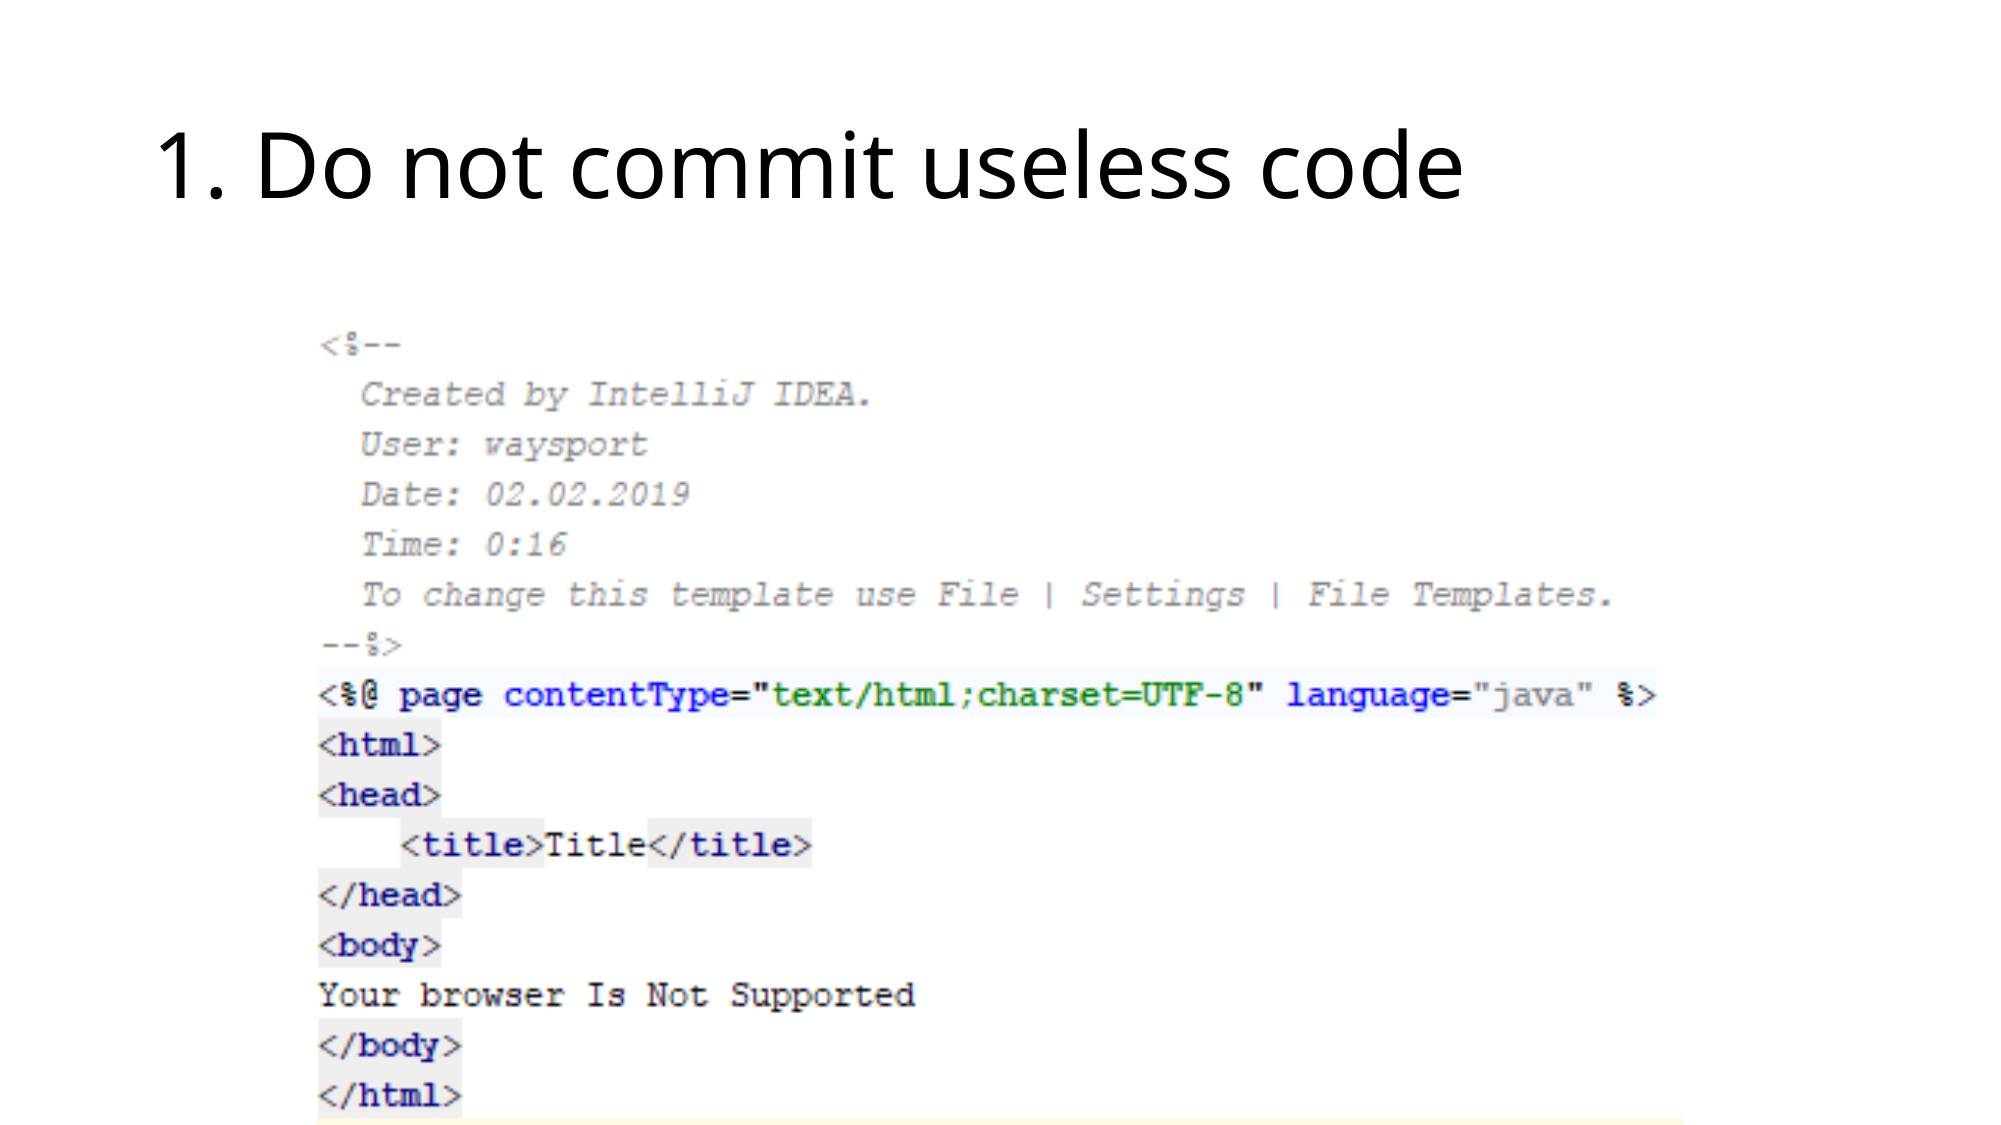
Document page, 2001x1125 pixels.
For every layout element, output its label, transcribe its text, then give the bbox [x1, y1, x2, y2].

title 1. Do not commit useless code [137, 59, 1863, 278]
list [315, 321, 1684, 1125]
